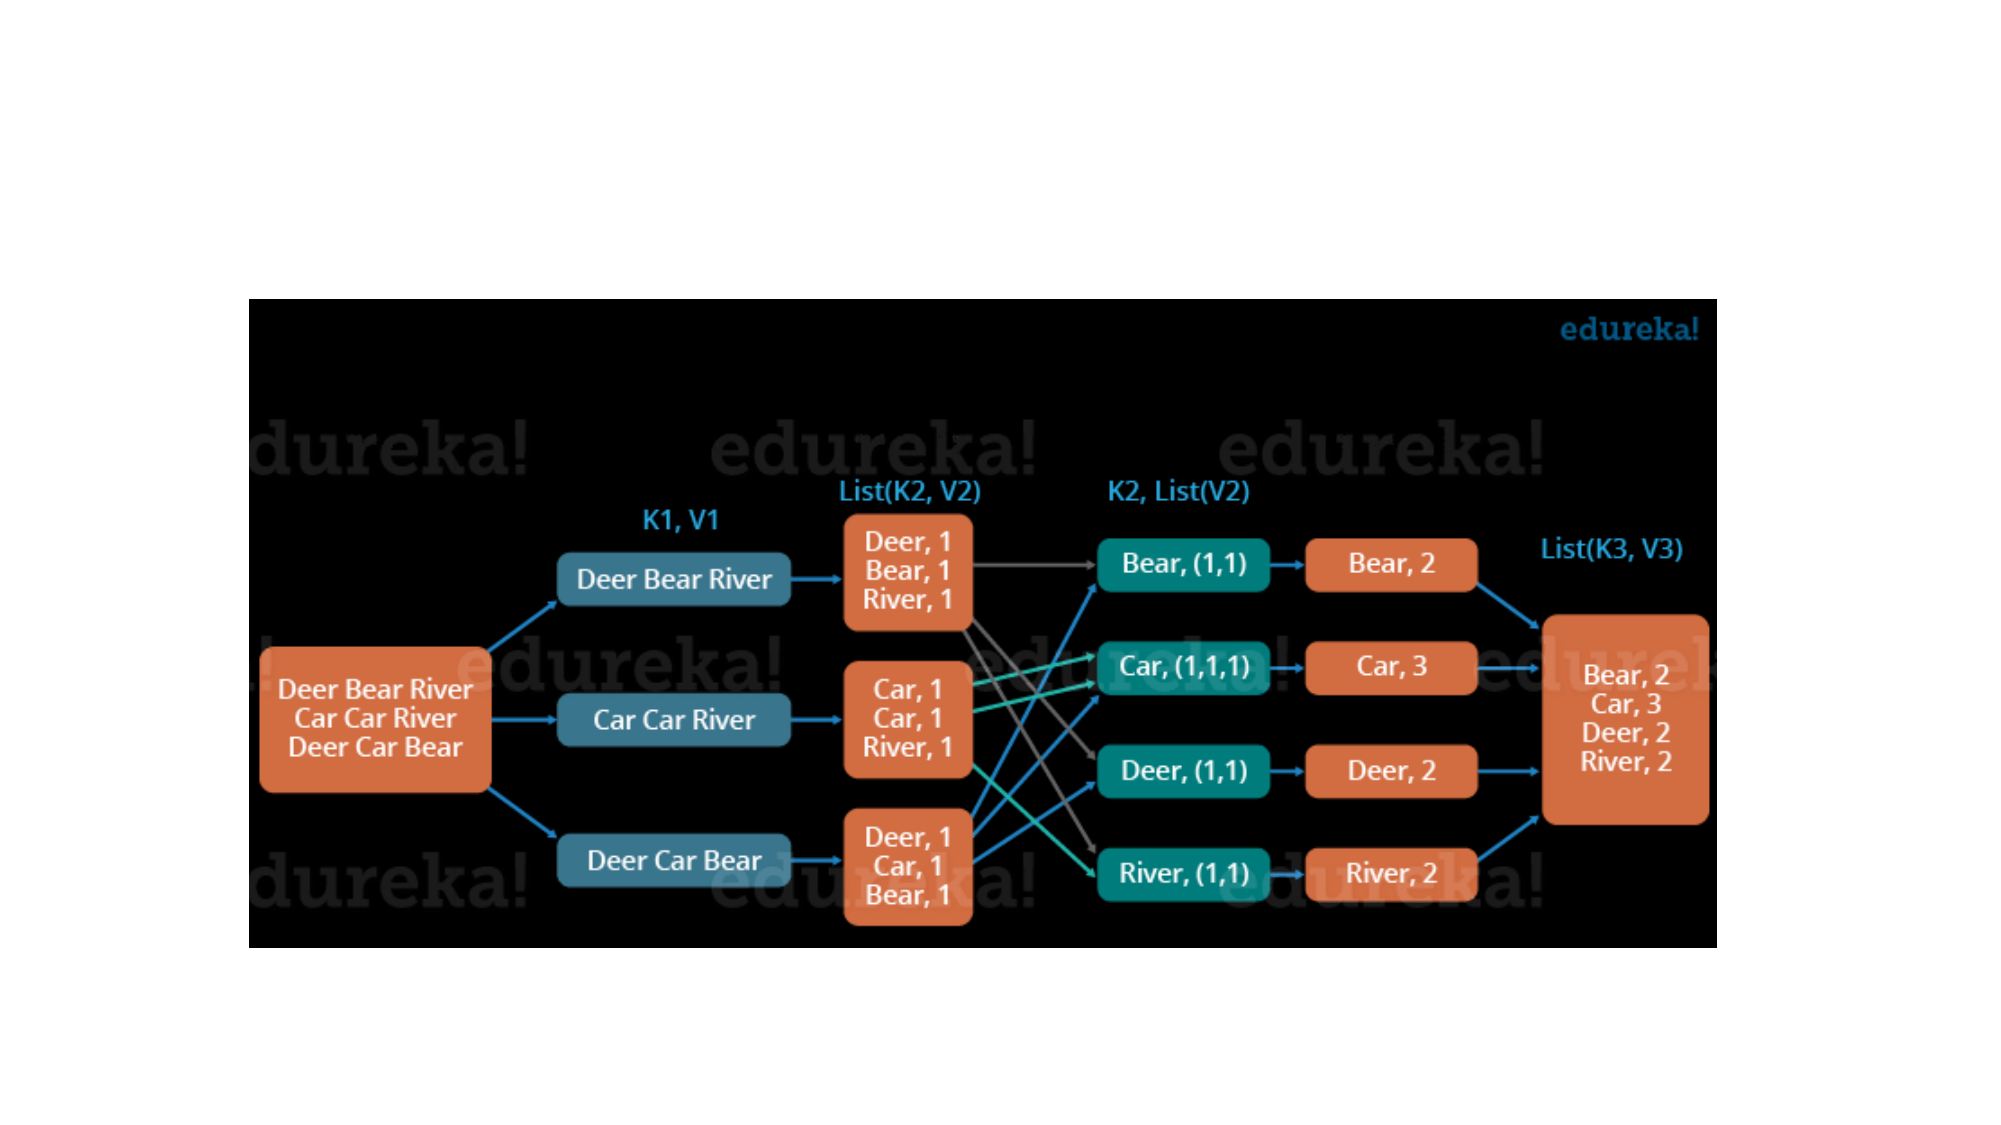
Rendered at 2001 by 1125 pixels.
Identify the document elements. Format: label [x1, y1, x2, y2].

picture [249, 299, 1717, 948]
